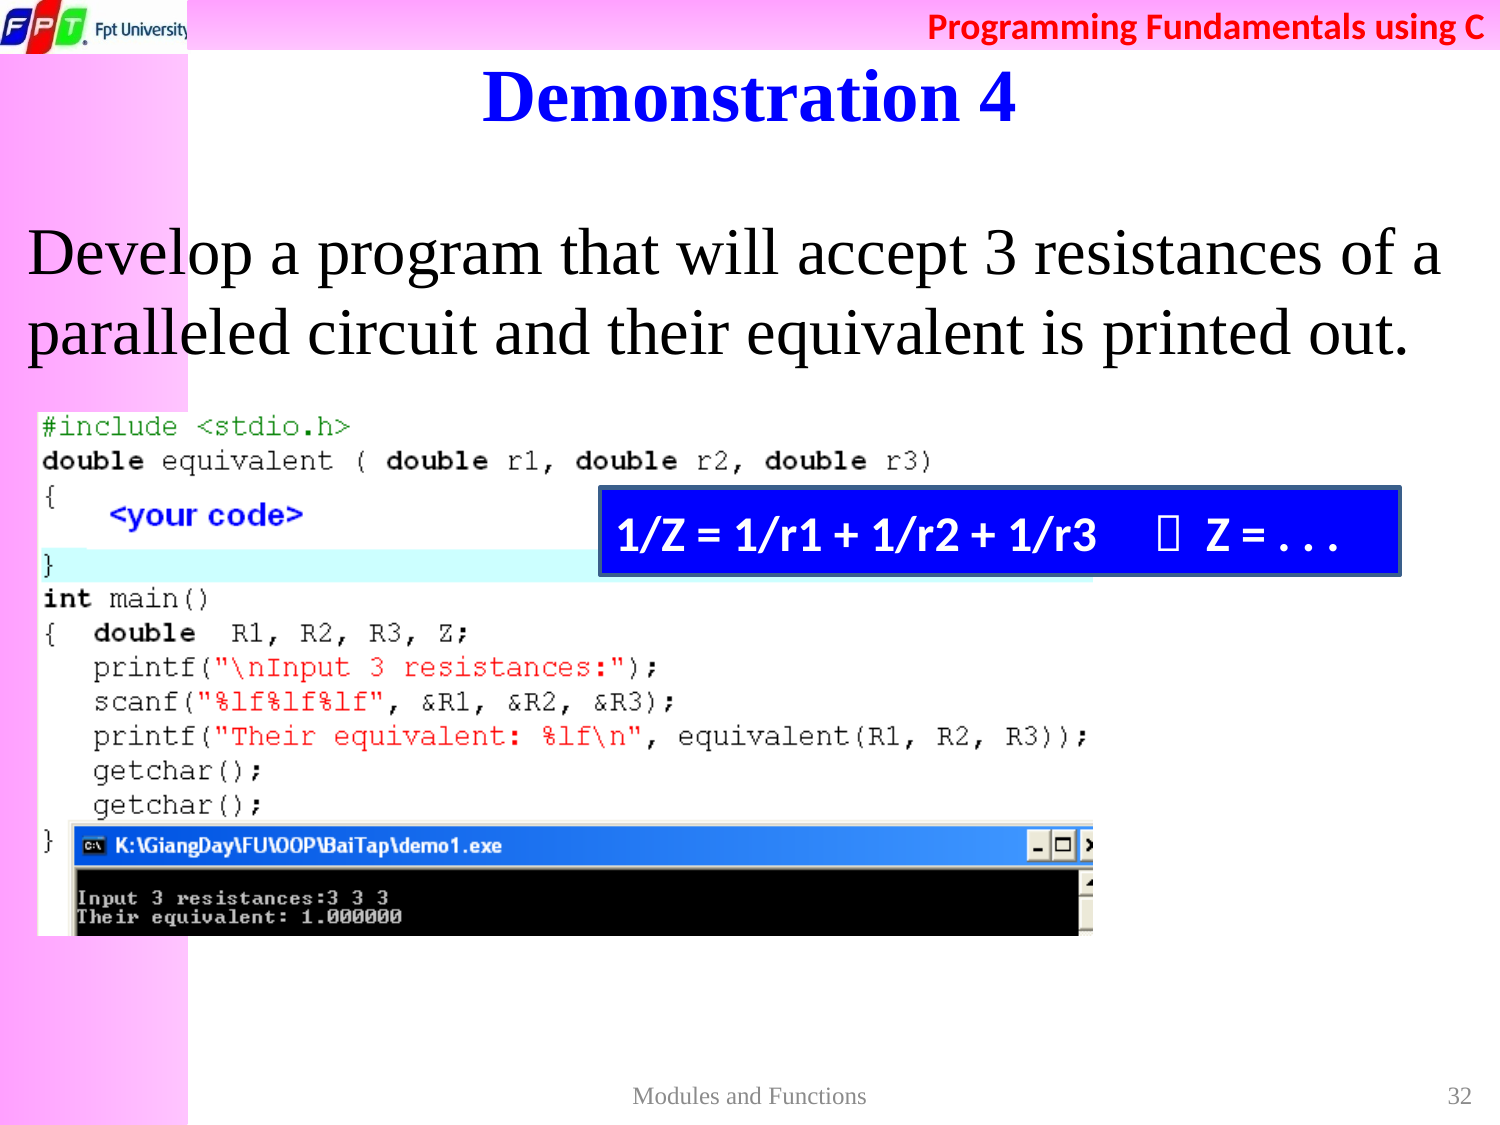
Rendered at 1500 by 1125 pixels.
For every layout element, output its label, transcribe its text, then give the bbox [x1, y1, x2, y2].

picture [37, 412, 1093, 937]
title Demonstration 4 [0, 45, 1500, 138]
slide_number 32 [1137, 1074, 1488, 1116]
text_box 1/Z = 1/r1 + 1/r2 + 1/r3  Z = . . . [1096, 485, 1402, 577]
list Develop a program that will accept 3 resistances of a paralleled circuit and their equivalent is printed out. [12, 200, 1463, 400]
picture [0, 0, 188, 45]
footer Modules and Functions [512, 1074, 988, 1116]
